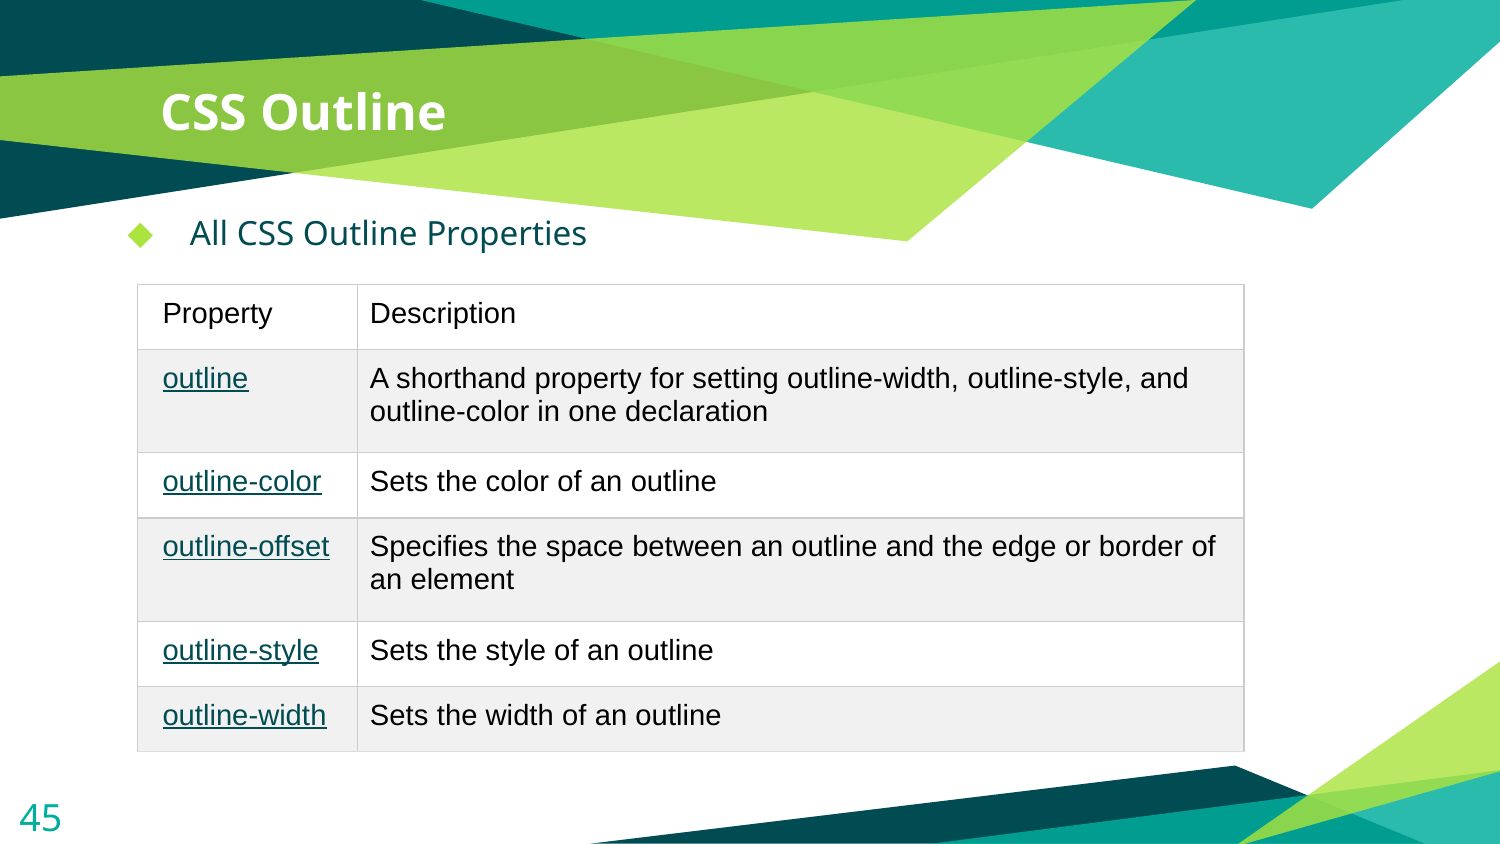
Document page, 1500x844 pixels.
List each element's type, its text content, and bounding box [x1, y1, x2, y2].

table_cell A shorthand property for setting outline-width, outline-style, and outline-color in one declaration [358, 350, 1243, 452]
table_cell outline [138, 350, 357, 452]
table_cell Sets the color of an outline [358, 453, 1243, 517]
table_cell Sets the width of an outline [358, 687, 1243, 751]
table_cell outline-color [138, 453, 357, 517]
table_cell Specifies the space between an outline and the edge or border of an element [358, 519, 1243, 621]
table_cell outline-offset [138, 519, 357, 621]
slide_number 45 [4, 779, 95, 844]
table_cell Sets the style of an outline [358, 622, 1243, 686]
list All CSS Outline Properties [99, 196, 1310, 769]
title CSS Outline [145, 65, 1355, 206]
table_header Property [138, 285, 357, 349]
table_cell outline-width [138, 687, 357, 751]
table_header Description [358, 285, 1243, 349]
table_cell outline-style [138, 622, 357, 686]
